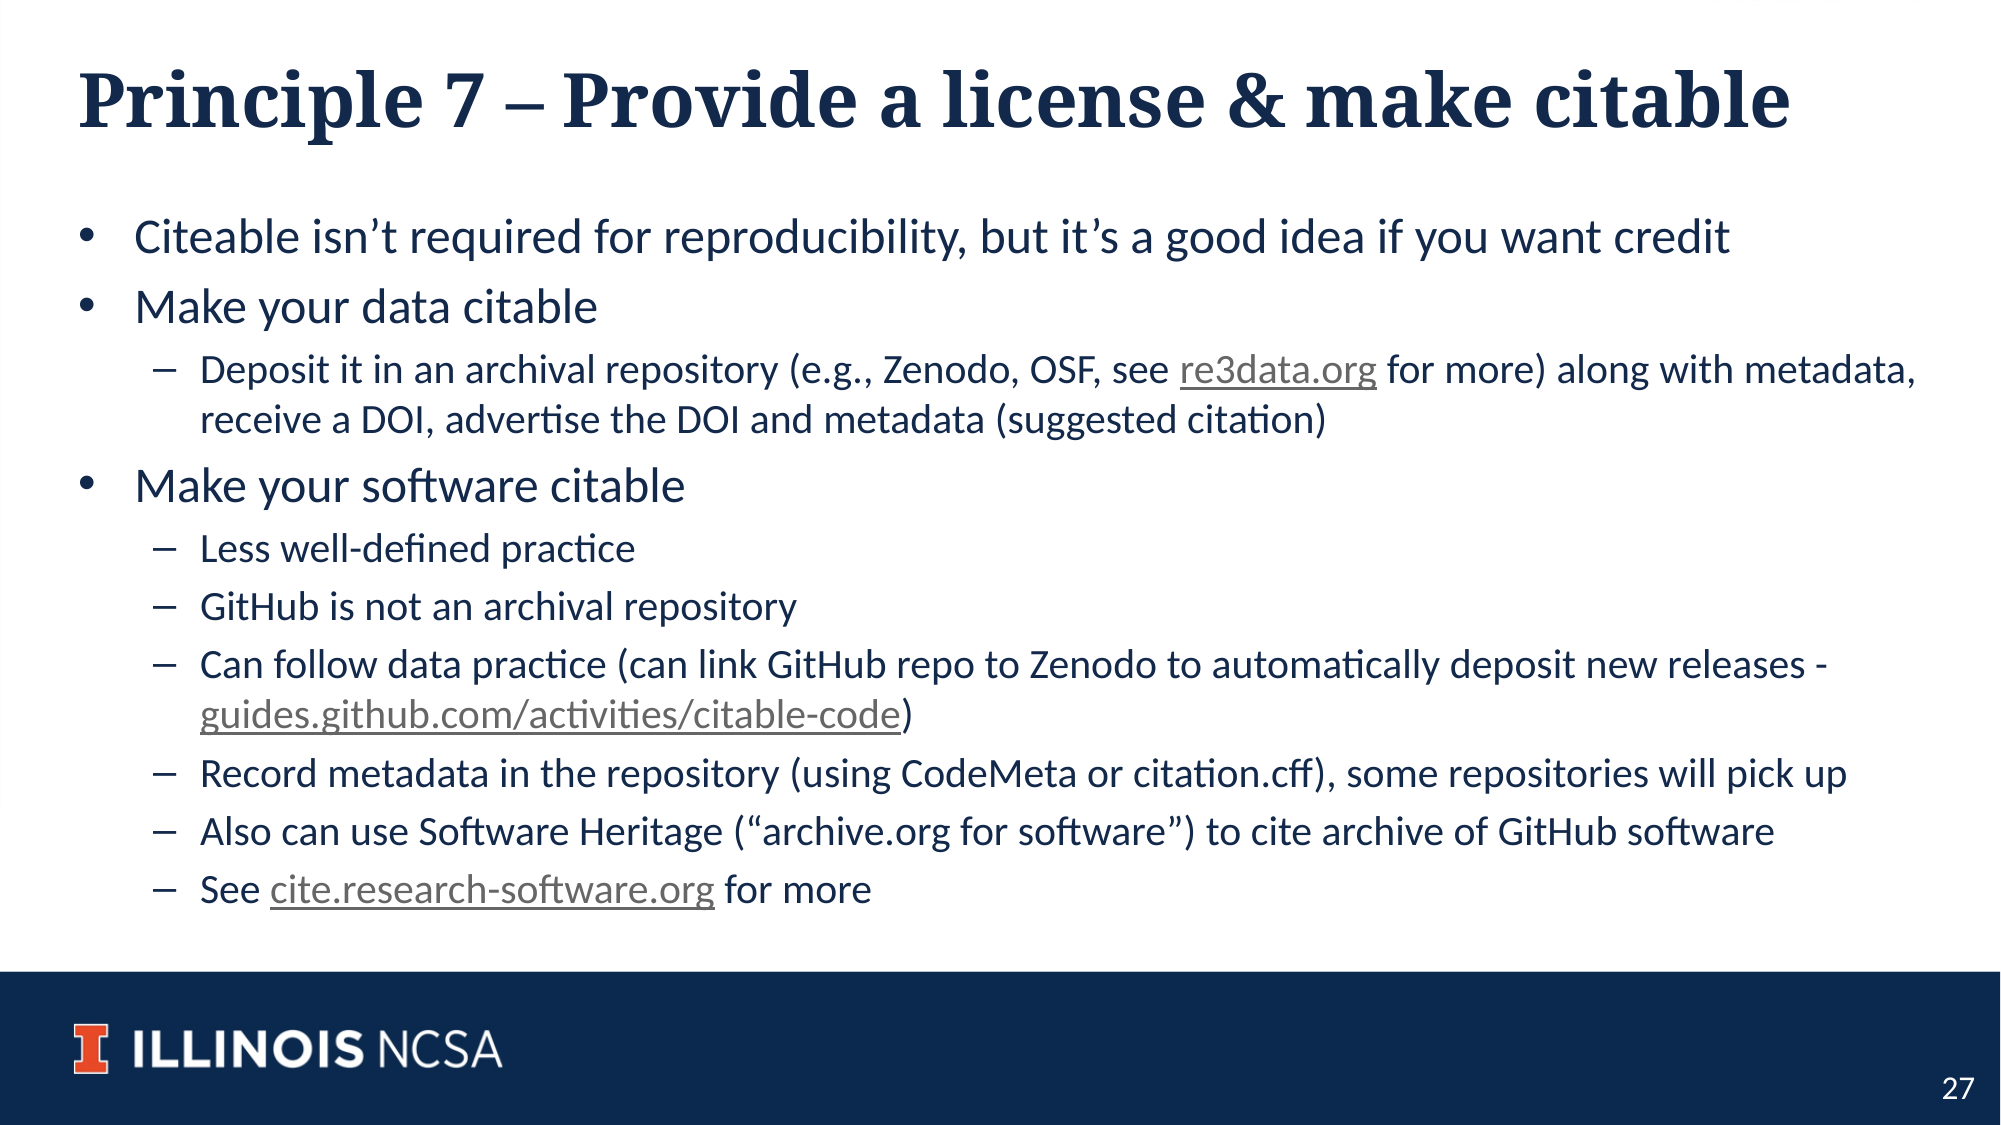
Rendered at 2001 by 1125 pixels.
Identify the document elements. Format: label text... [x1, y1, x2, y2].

title Principle 7 – Provide a license & make citable [63, 44, 1934, 165]
picture [0, 0, 2001, 1125]
list Citeable isn’t required for reproducibility, but it’s a good idea if you want credit Make your data citable Deposit it in an archival repository (e.g., Zenodo, OSF, see re3data.org for more) along with metadata, receive a DOI, advertise the DOI and metadata (suggested citation) Make your software citable Less well-defined practice GitHub is not an archival repository Can follow data practice (can link GitHub repo to Zenodo to automatically deposit new releases - guides.github.com/activities/citable-code) Record metadata in the repository (using CodeMeta or citation.cff), some repositories will pick up Also can use Software Heritage (“archive.org for software”) to cite archive of GitHub software See cite.research-software.org for more [63, 196, 1934, 947]
